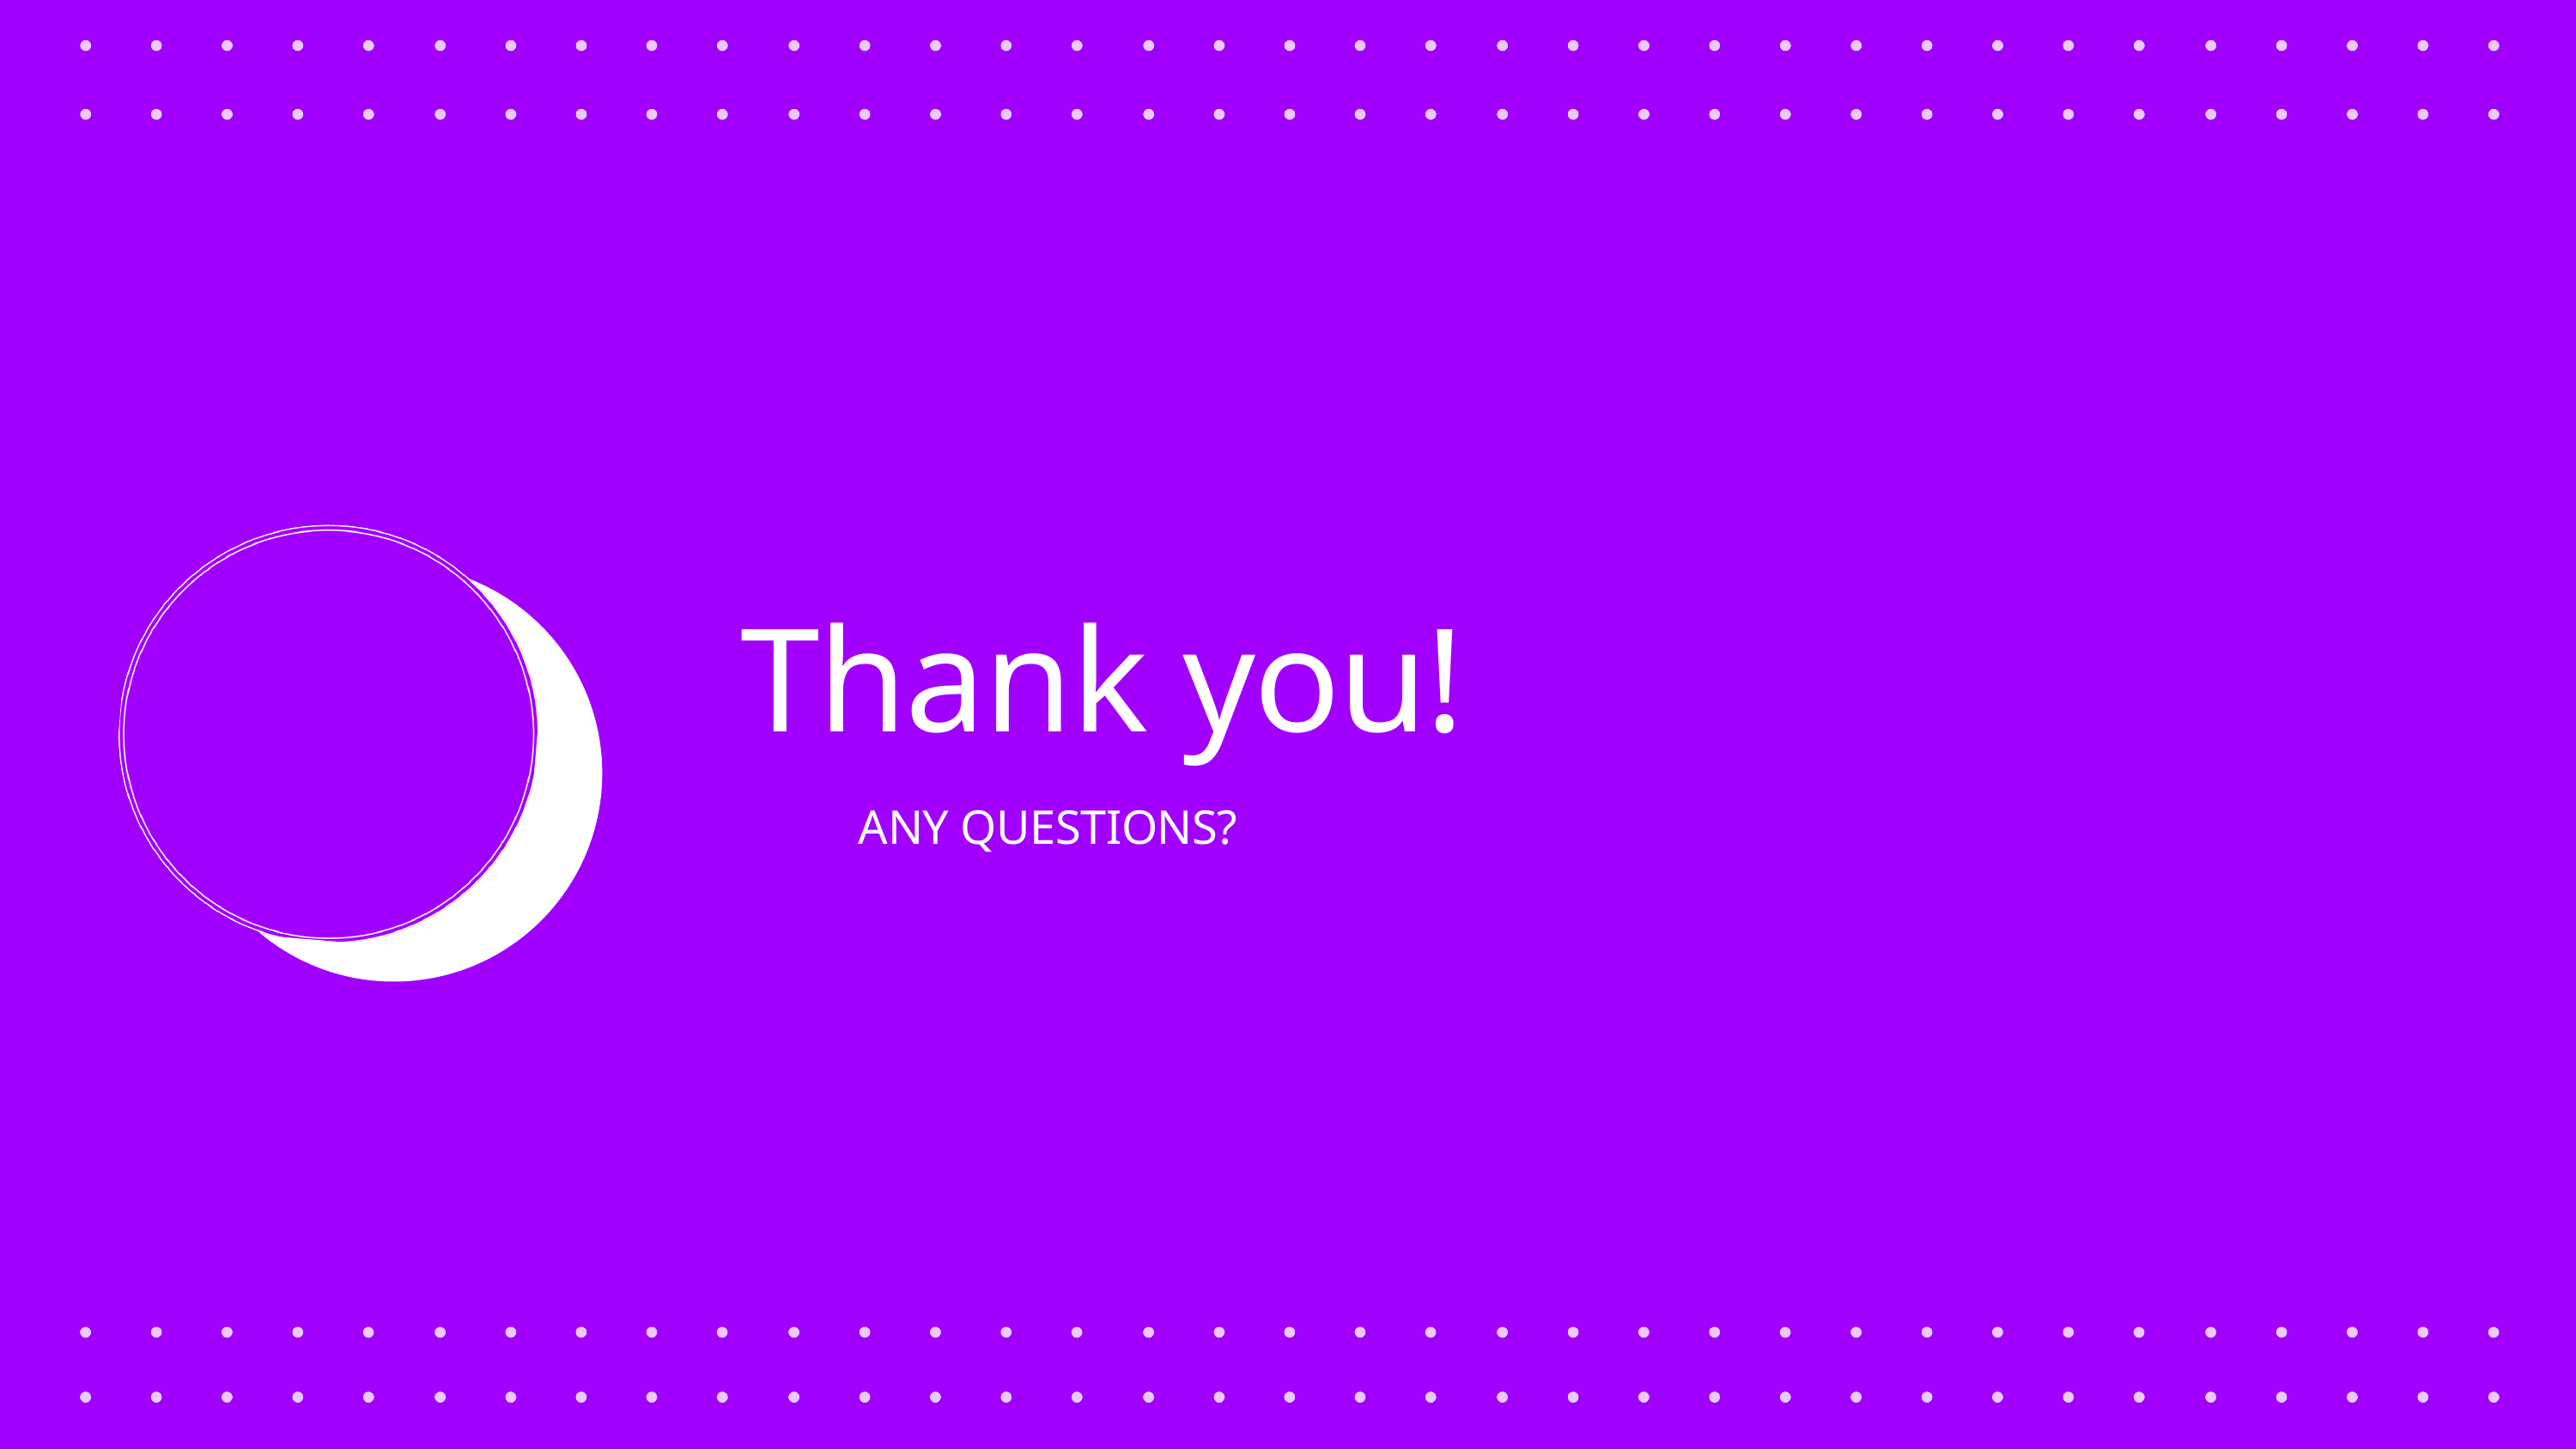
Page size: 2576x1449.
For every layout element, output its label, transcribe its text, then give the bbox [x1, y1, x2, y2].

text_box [102, 506, 603, 982]
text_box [72, 1322, 2504, 1449]
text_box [72, 0, 2504, 124]
text_box Thank you! [657, 588, 1465, 761]
text_box ANY QUESTIONS? [858, 788, 1618, 854]
